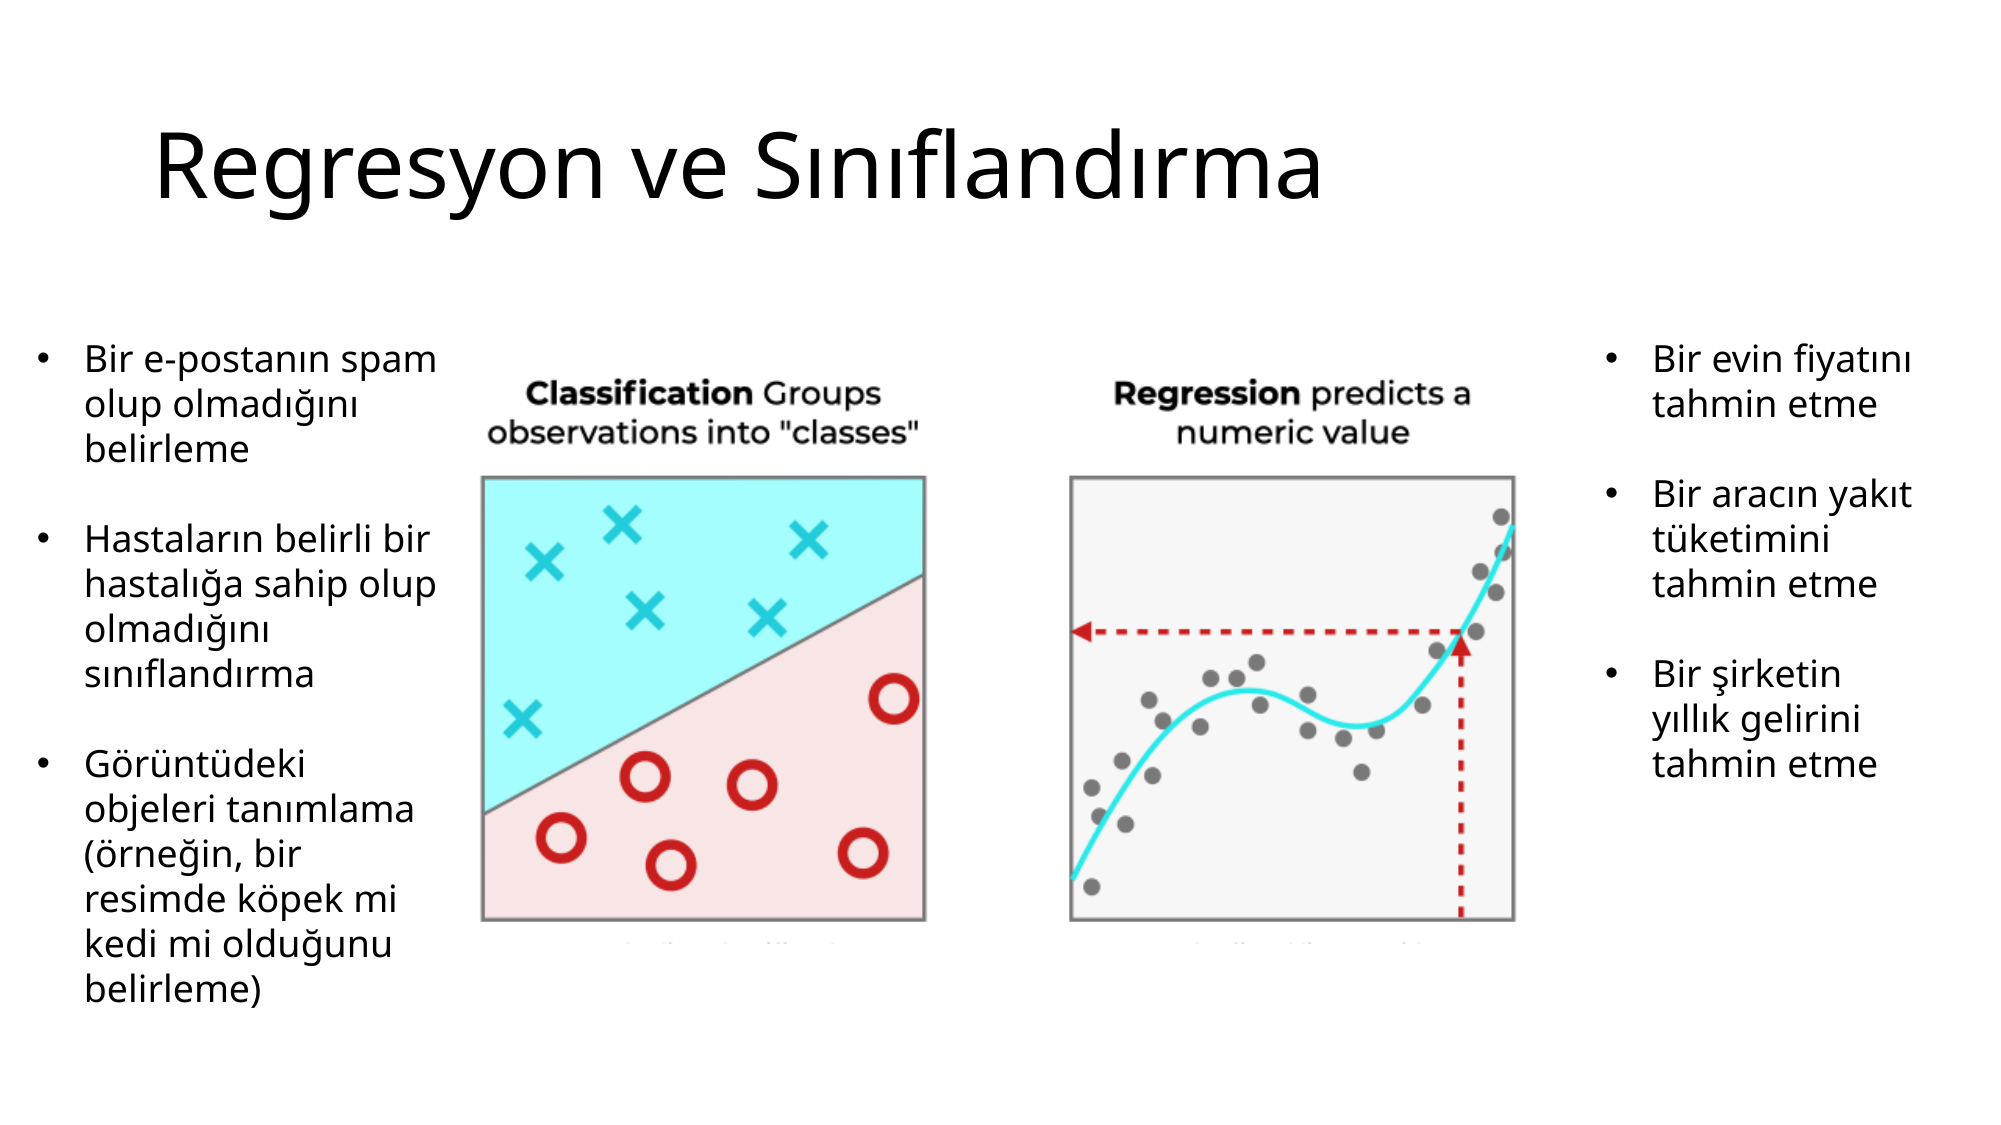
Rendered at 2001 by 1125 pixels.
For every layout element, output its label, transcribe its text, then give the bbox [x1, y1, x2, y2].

text_box Bir e-postanın spam olup olmadığını belirleme Hastaların belirli bir hastalığa sahip olup olmadığını sınıflandırma Görüntüdeki objeleri tanımlama (örneğin, bir resimde köpek mi kedi mi olduğunu belirleme) [22, 327, 457, 1018]
text_box Bir evin fiyatını tahmin etme Bir aracın yakıt tüketimini tahmin etme Bir şirketin yıllık gelirini tahmin etme [1590, 327, 1946, 793]
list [456, 368, 1544, 945]
title Regresyon ve Sınıflandırma [137, 59, 1863, 278]
